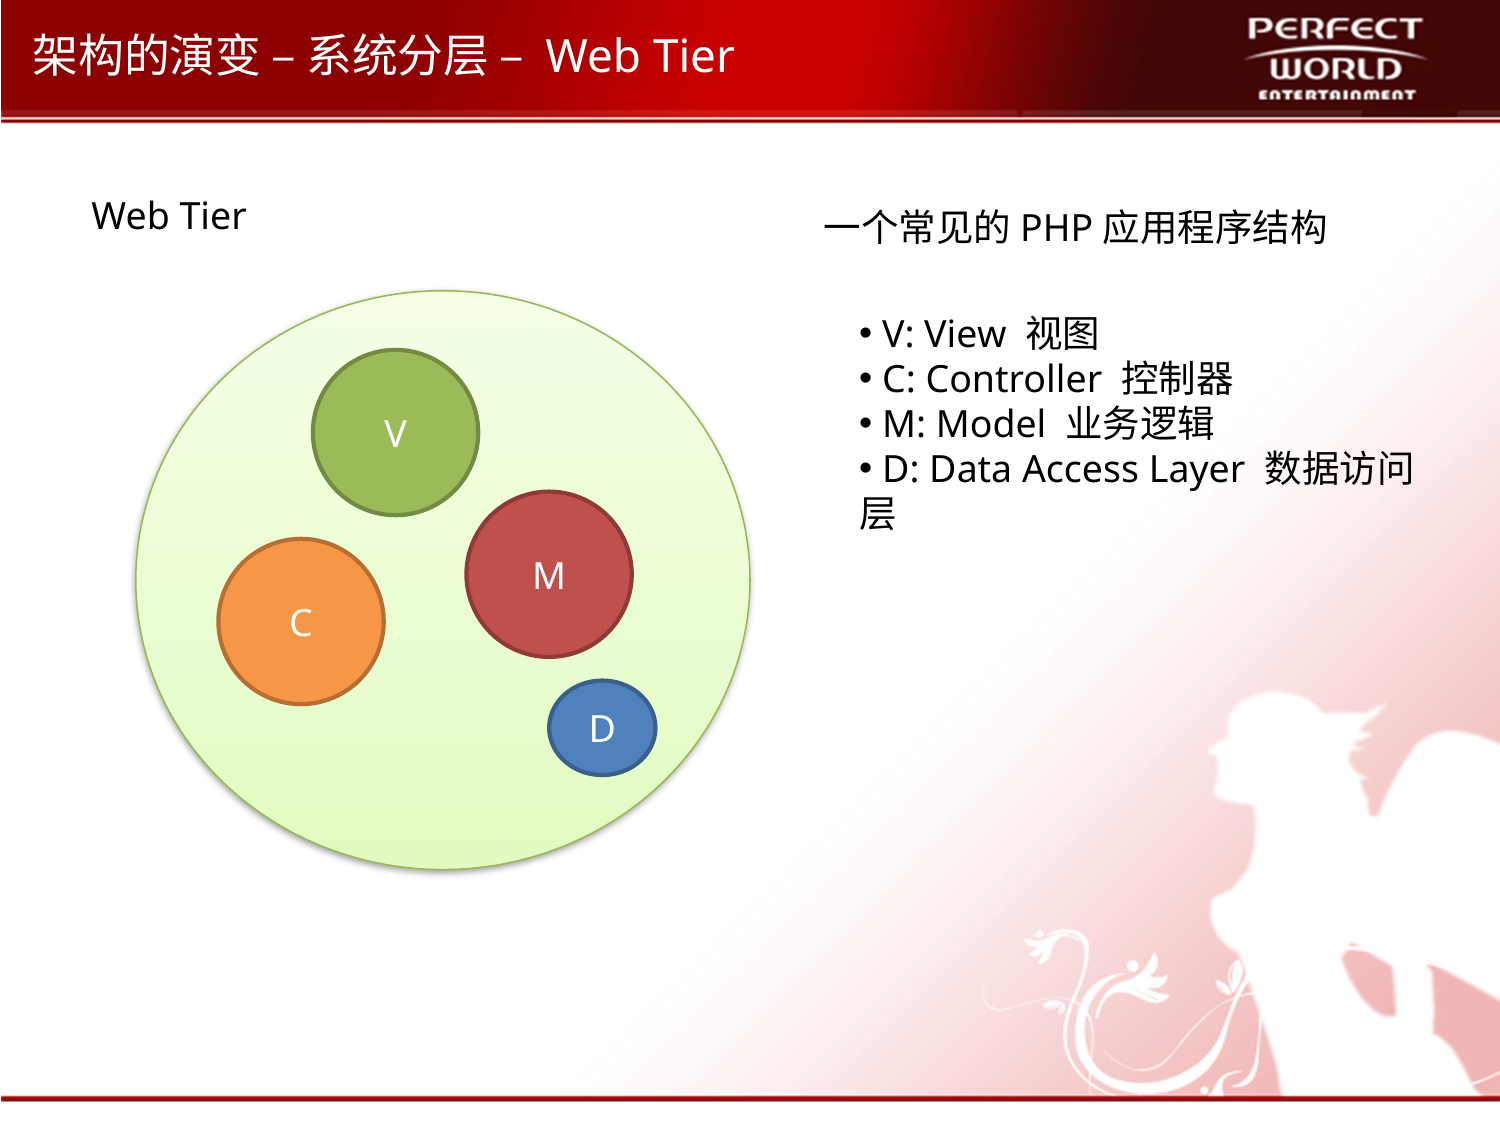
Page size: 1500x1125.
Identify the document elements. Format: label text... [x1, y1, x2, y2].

text_box 一个常见的PHP应用程序结构 [809, 196, 1388, 256]
text_box V [310, 347, 481, 518]
text_box D [547, 678, 658, 778]
text_box C [216, 536, 386, 707]
picture [0, 0, 1500, 1125]
text_box [135, 289, 751, 871]
text_box Web Tier [76, 184, 455, 245]
title 架构的演变 – 系统分层 – Web Tier [17, 19, 999, 90]
text_box V: View 视图 C: Controller 控制器 M: Model 业务逻辑 D: Data Access Layer 数据访问层 [844, 302, 1436, 543]
text_box M [464, 489, 634, 660]
